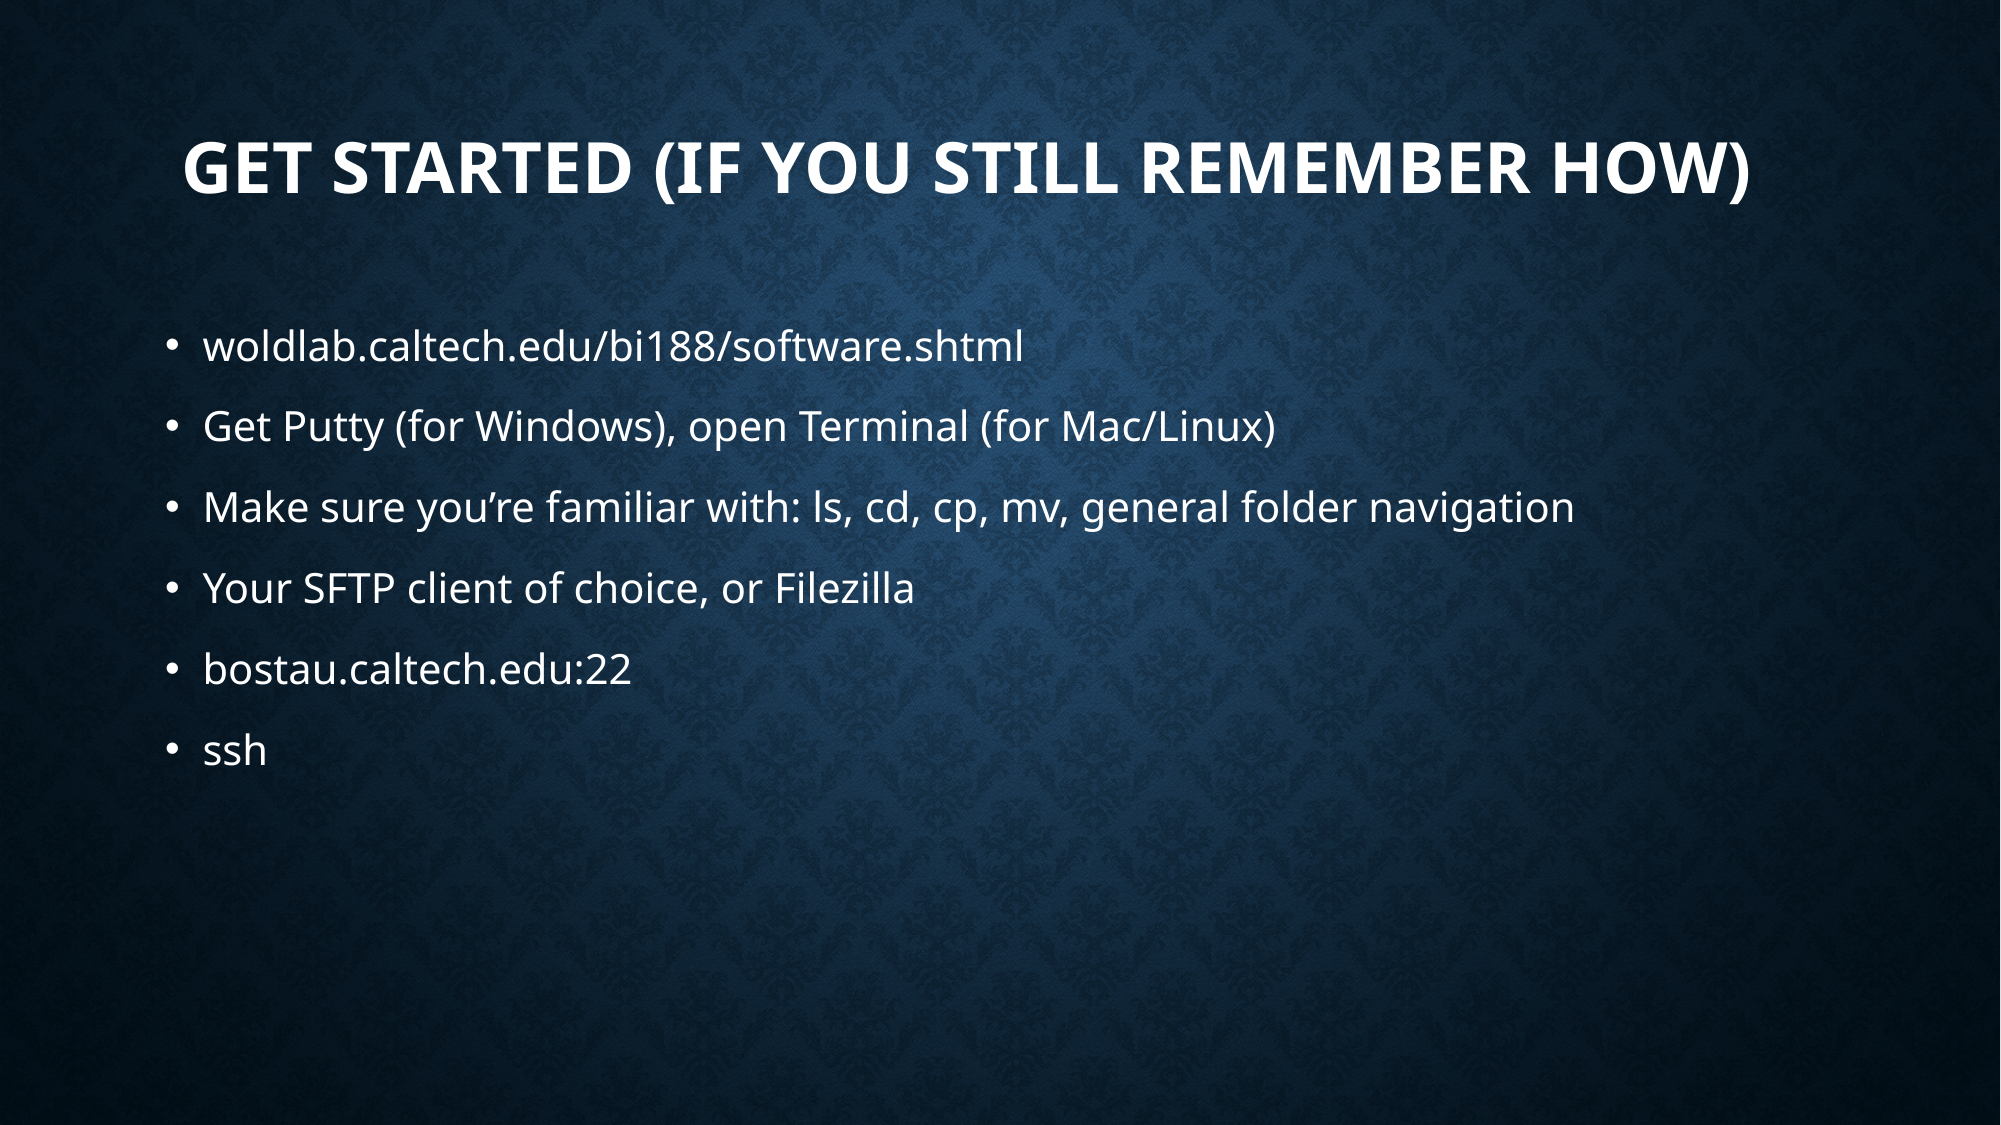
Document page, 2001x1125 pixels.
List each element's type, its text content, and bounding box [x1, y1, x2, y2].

list woldlab.caltech.edu/bi188/software.shtml Get Putty (for Windows), open Terminal (for Mac/Linux) Make sure you’re familiar with: ls, cd, cp, mv, general folder navigation Your SFTP client of choice, or Filezilla bostau.caltech.edu:22 ssh [150, 301, 1851, 956]
title Get started (if you still remember how) [116, 39, 1818, 302]
